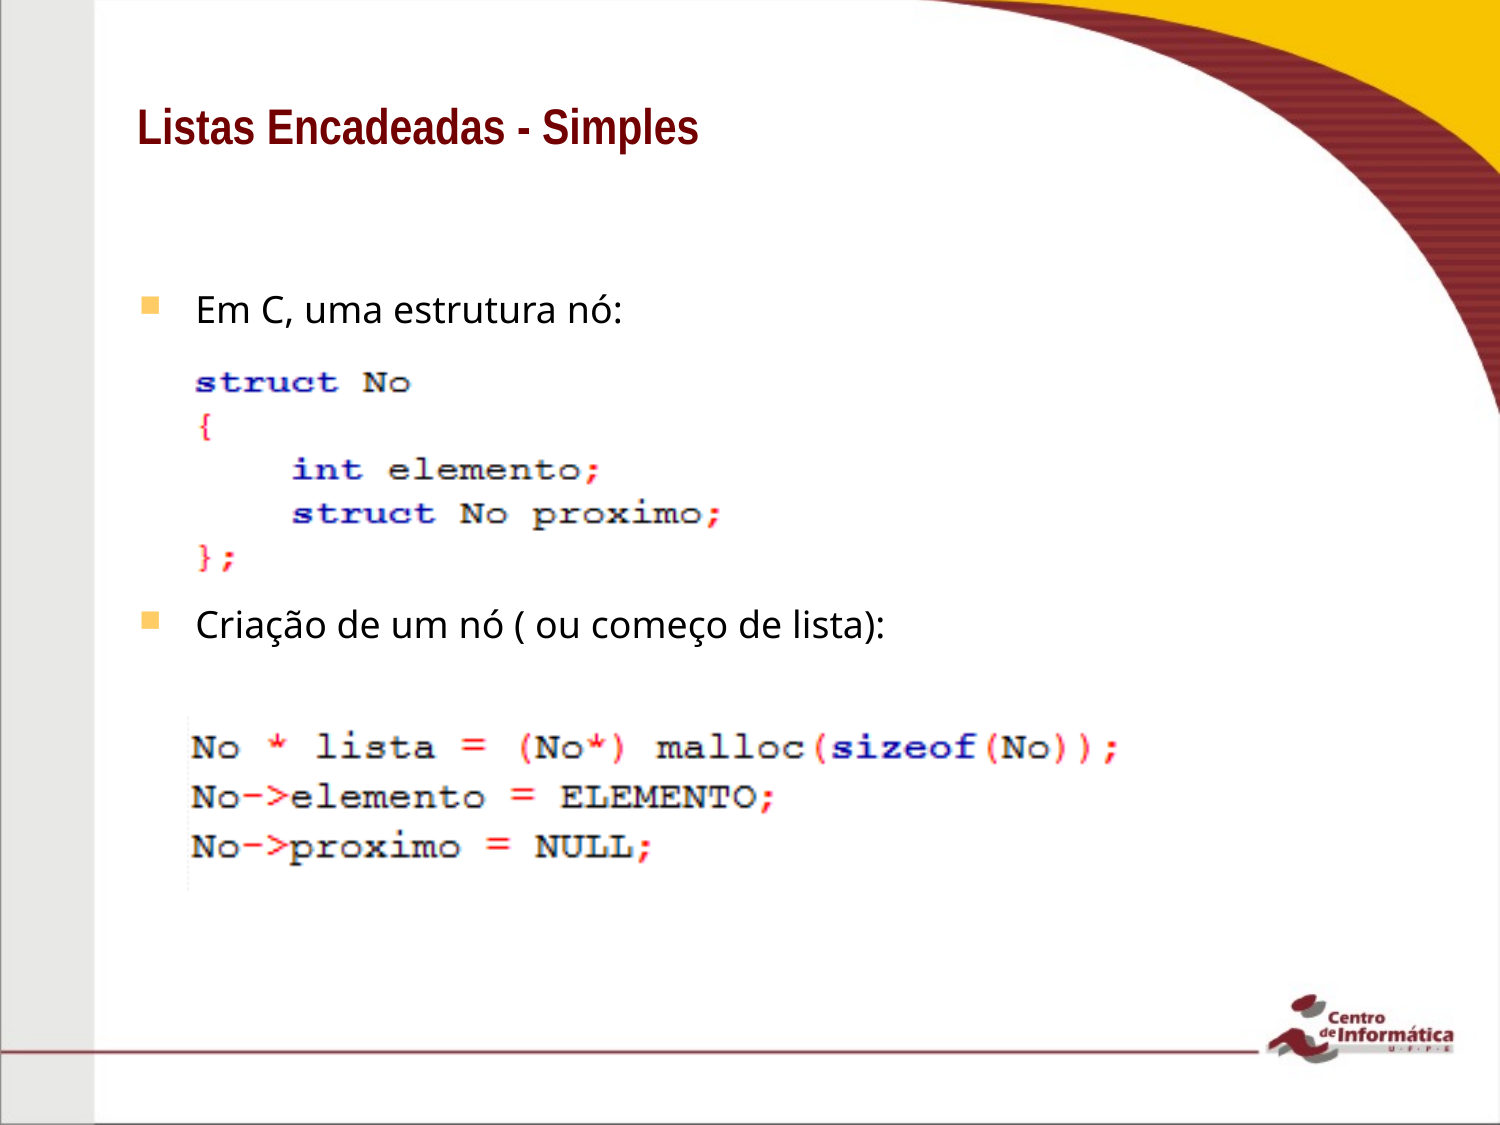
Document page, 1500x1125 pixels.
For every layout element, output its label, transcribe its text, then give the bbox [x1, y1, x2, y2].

picture [0, 0, 1500, 1125]
title Listas Encadeadas - Simples [122, 31, 1317, 219]
list Em C, uma estrutura nó: Criação de um nó ( ou começo de lista): [124, 278, 1471, 1038]
